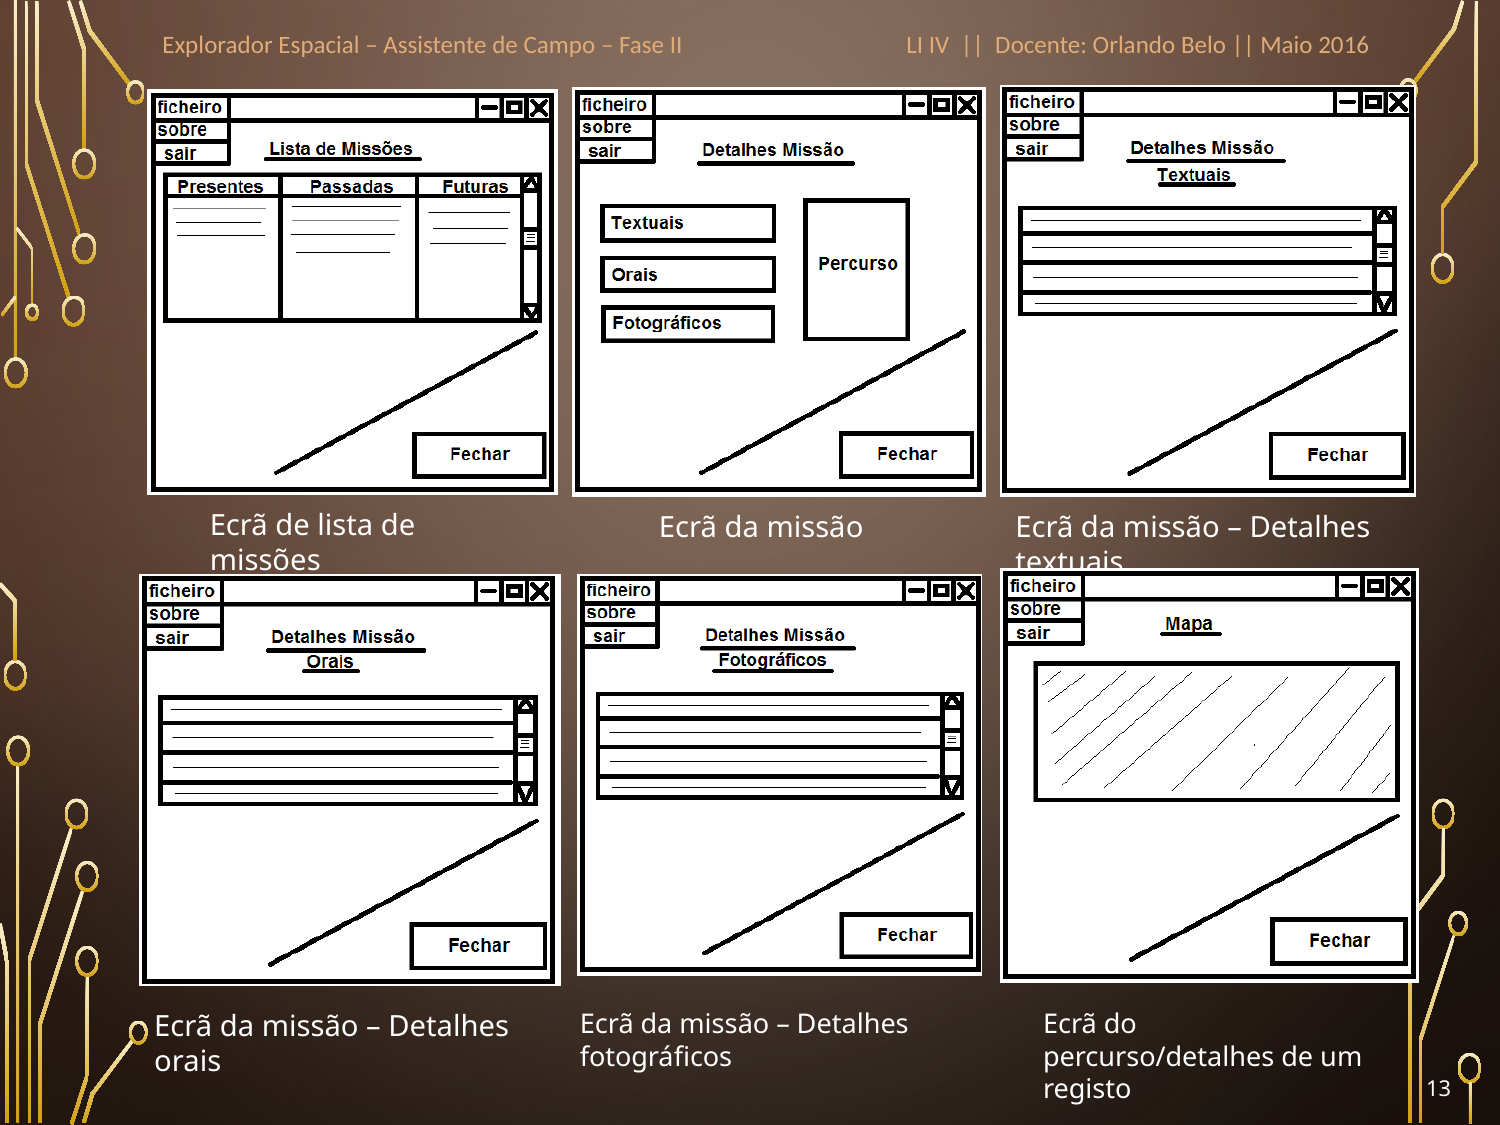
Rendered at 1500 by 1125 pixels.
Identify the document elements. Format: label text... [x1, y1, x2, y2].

picture [147, 89, 558, 495]
text_box LI IV || Docente: Orlando Belo || Maio 2016 [891, 21, 1412, 66]
text_box Ecrã da missão – Detalhes orais [139, 999, 558, 1085]
text_box Ecrã da missão – Detalhes fotográficos [565, 999, 1028, 1080]
picture [139, 573, 561, 986]
slide_number 13 [1371, 1059, 1466, 1120]
picture [1000, 85, 1416, 498]
text_box Explorador Espacial – Assistente de Campo – Fase II [147, 21, 703, 66]
text_box Ecrã da missão [644, 500, 915, 551]
picture [1000, 567, 1419, 983]
text_box Ecrã de lista de missões [195, 499, 511, 573]
text_box Ecrã do percurso/detalhes de um registo [1028, 998, 1388, 1112]
text_box Ecrã da missão – Detalhes textuais [1000, 500, 1452, 586]
picture [572, 87, 986, 498]
picture [576, 574, 982, 977]
